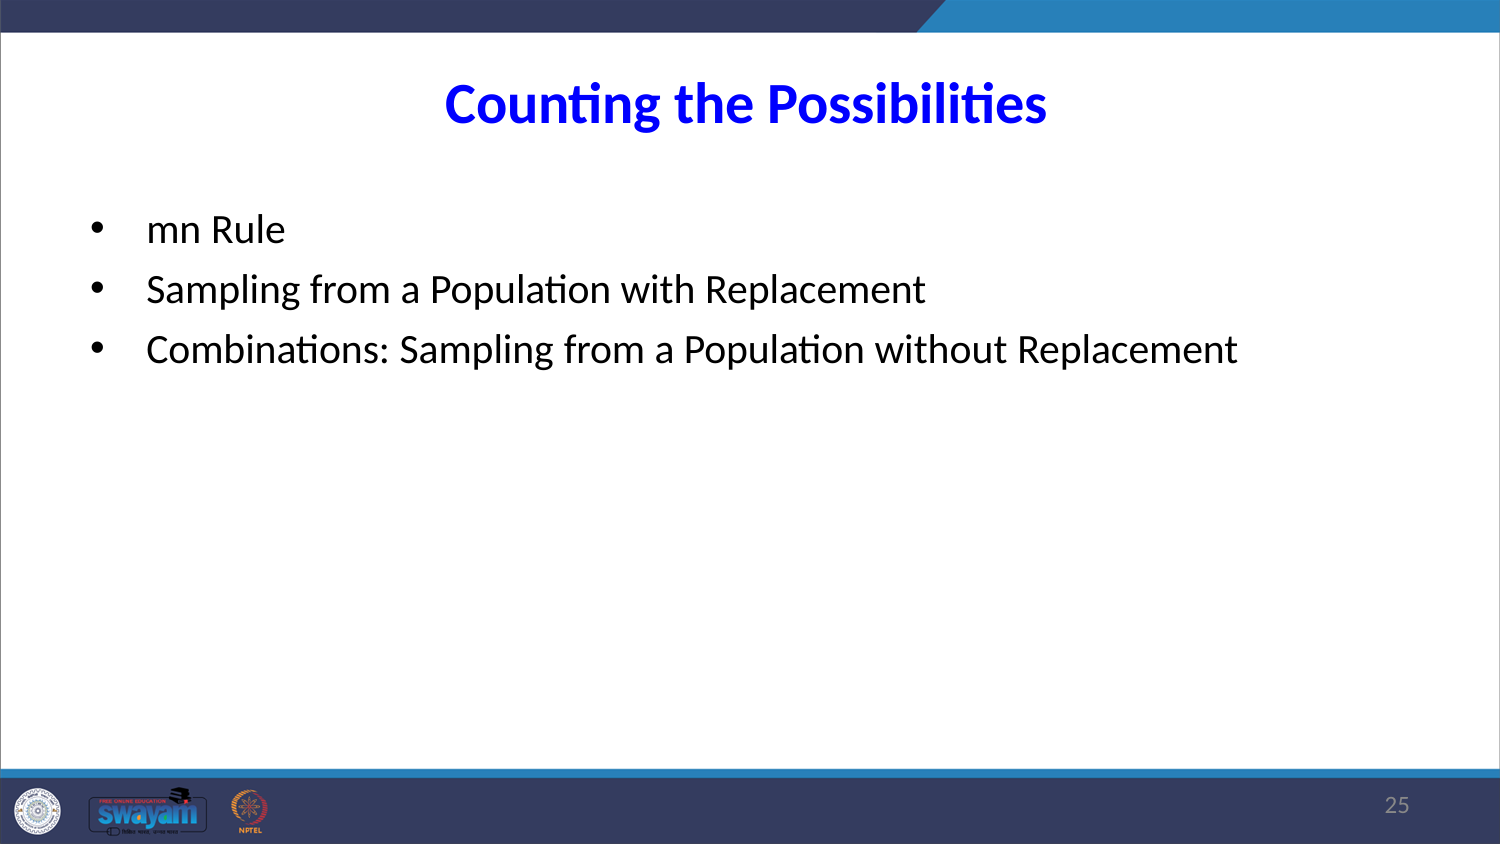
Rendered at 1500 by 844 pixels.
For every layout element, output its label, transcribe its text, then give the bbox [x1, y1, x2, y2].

text_box mn Rule Sampling from a Population with Replacement Combinations: Sampling from a Population without Replacement [87, 189, 1246, 372]
title Counting the Possibilities [443, 63, 1057, 189]
picture [0, 0, 1500, 844]
slide_number 25 [1378, 792, 1419, 844]
